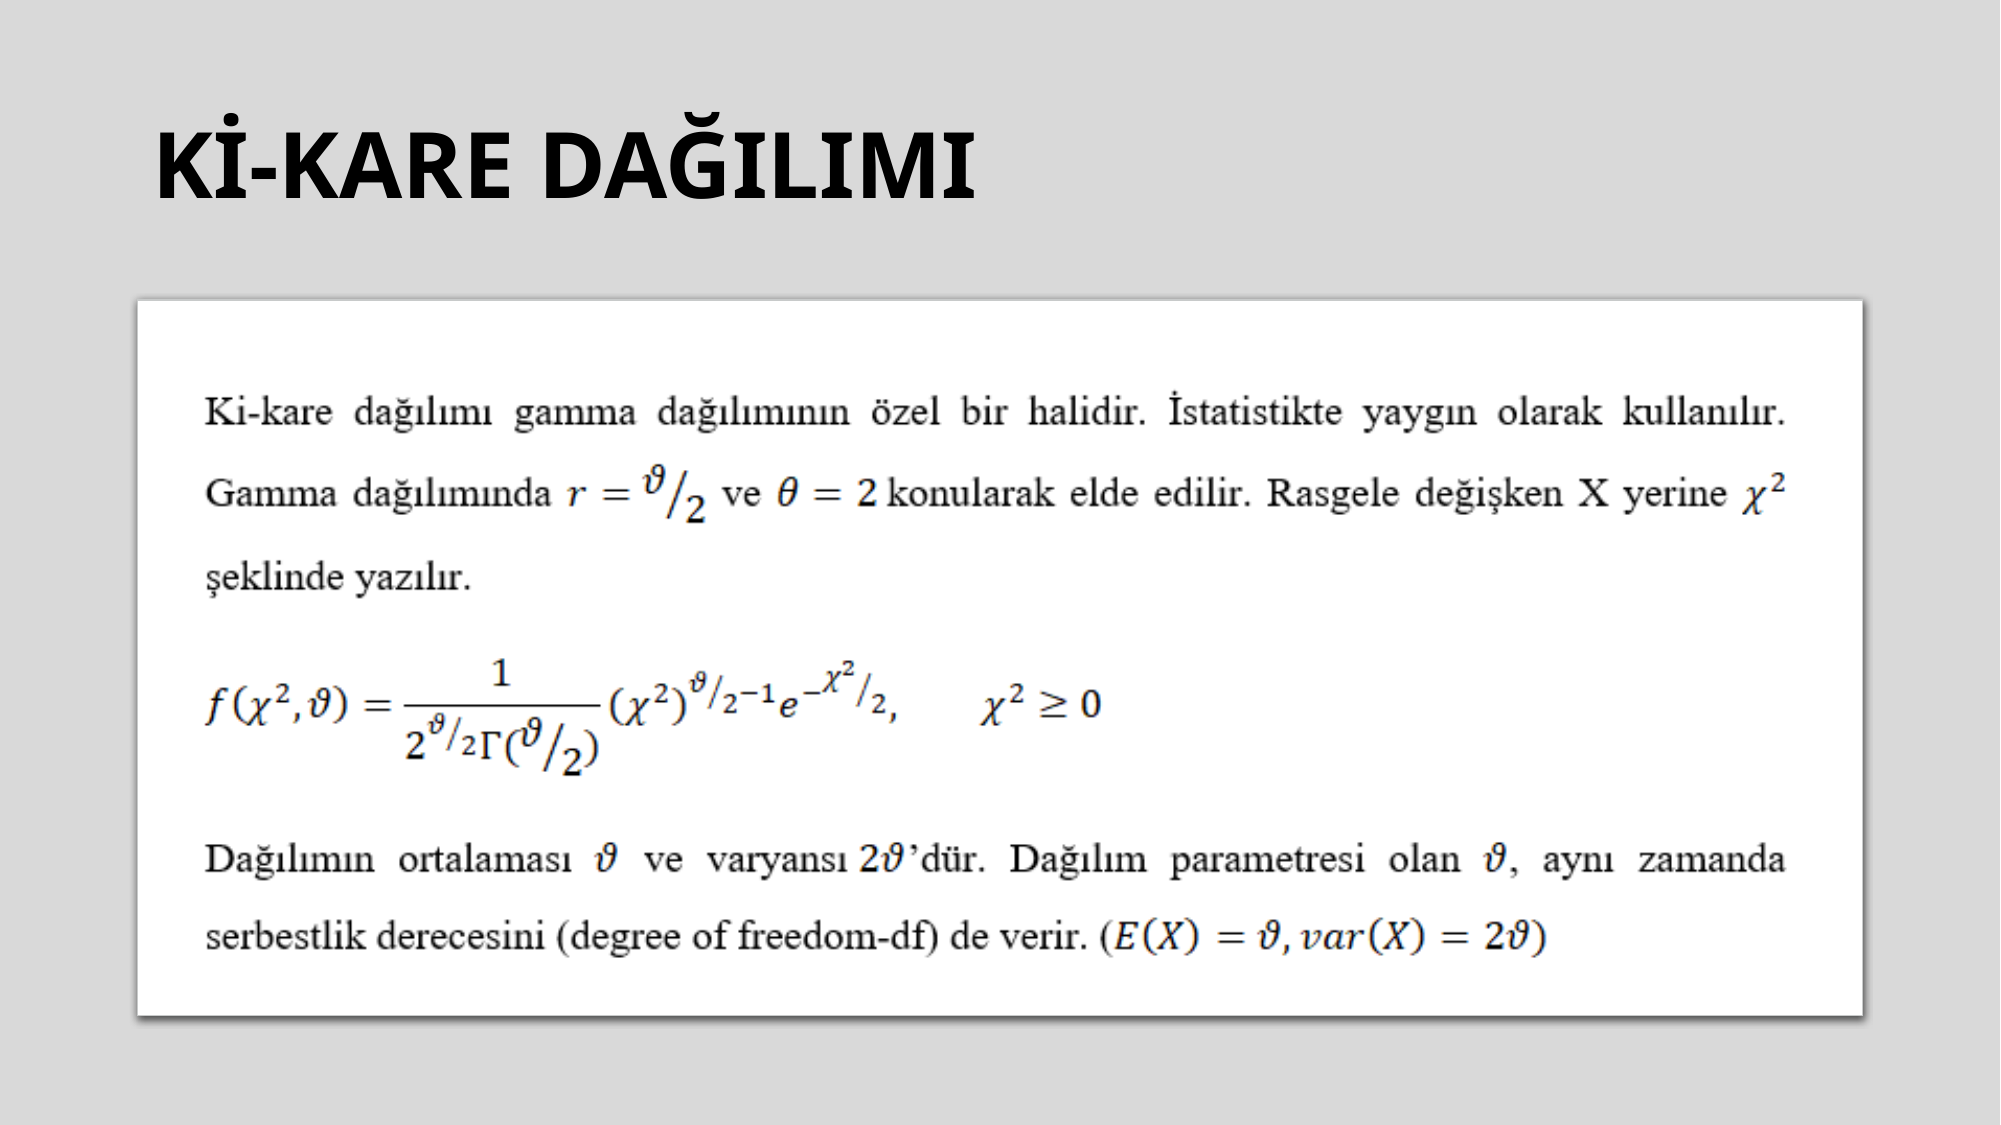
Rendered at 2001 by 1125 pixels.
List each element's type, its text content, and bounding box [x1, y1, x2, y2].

text_box [136, 299, 1863, 1017]
title Kİ-KARE DAĞILIMI [137, 59, 1863, 278]
picture [189, 352, 1810, 964]
text_box [0, 0, 2000, 1125]
